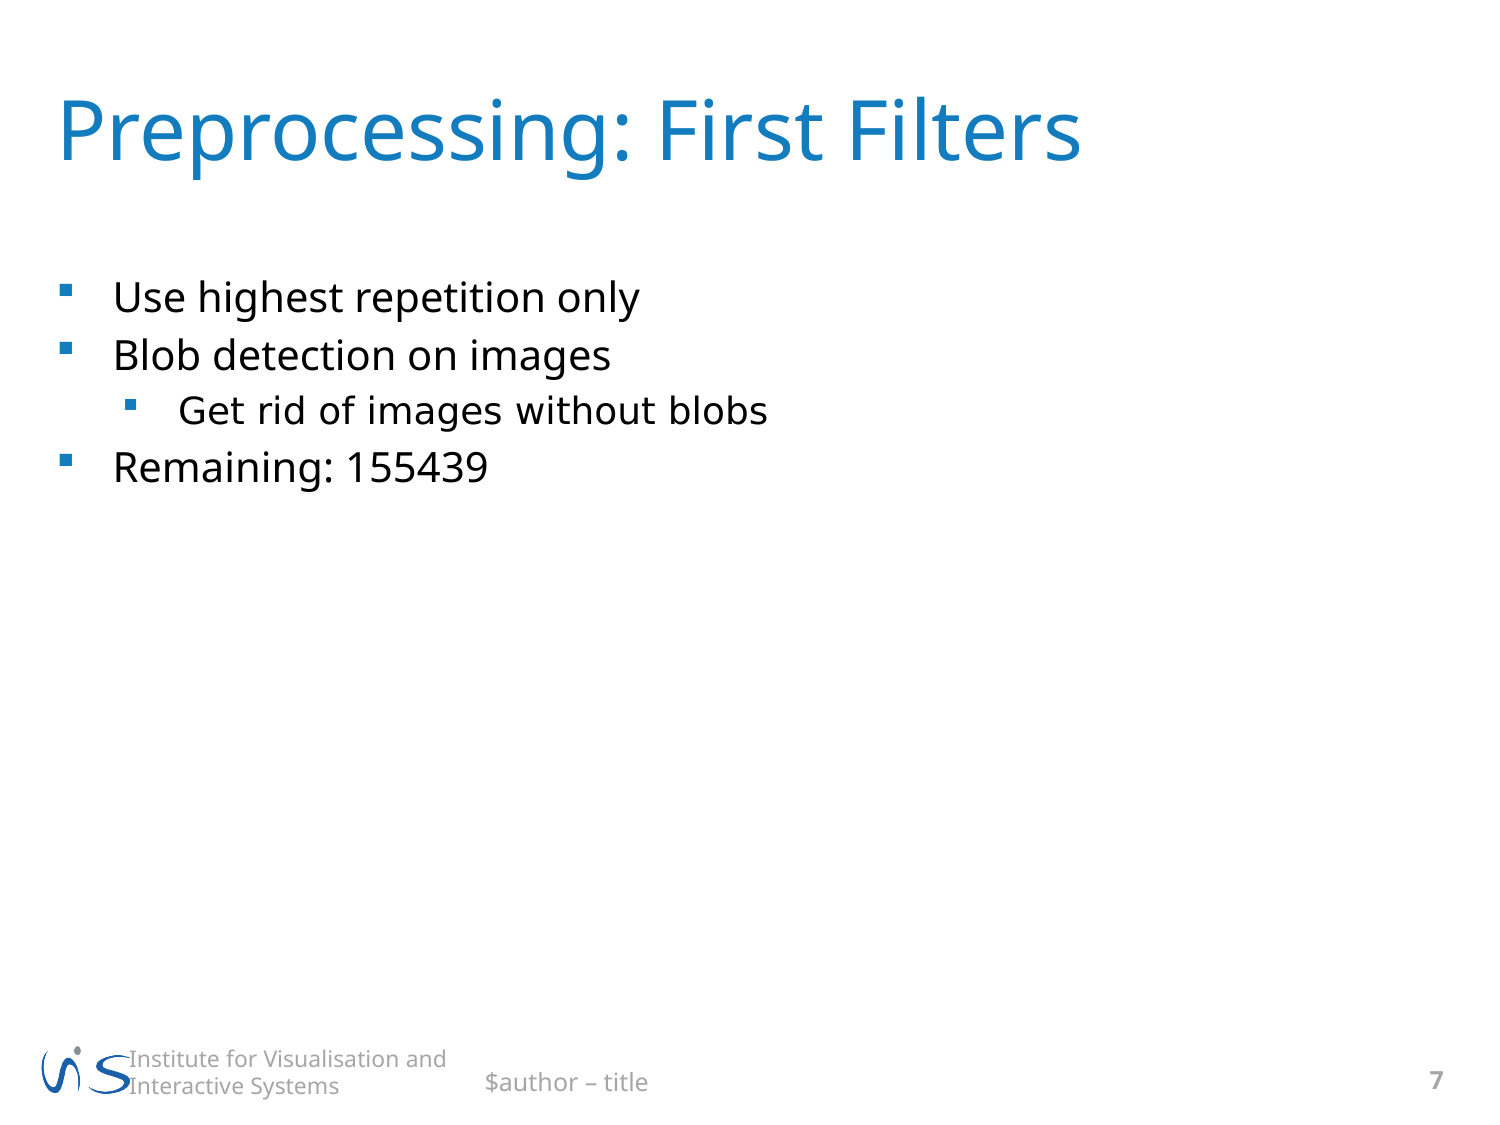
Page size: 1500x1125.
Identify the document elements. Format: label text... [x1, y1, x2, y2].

slide_number 7 [1014, 1046, 1459, 1117]
title Preprocessing: First Filters [41, 37, 1459, 217]
list Use highest repetition only Blob detection on images Get rid of images without blobs Remaining: 155439 [41, 263, 1459, 1007]
picture [41, 1046, 148, 1097]
